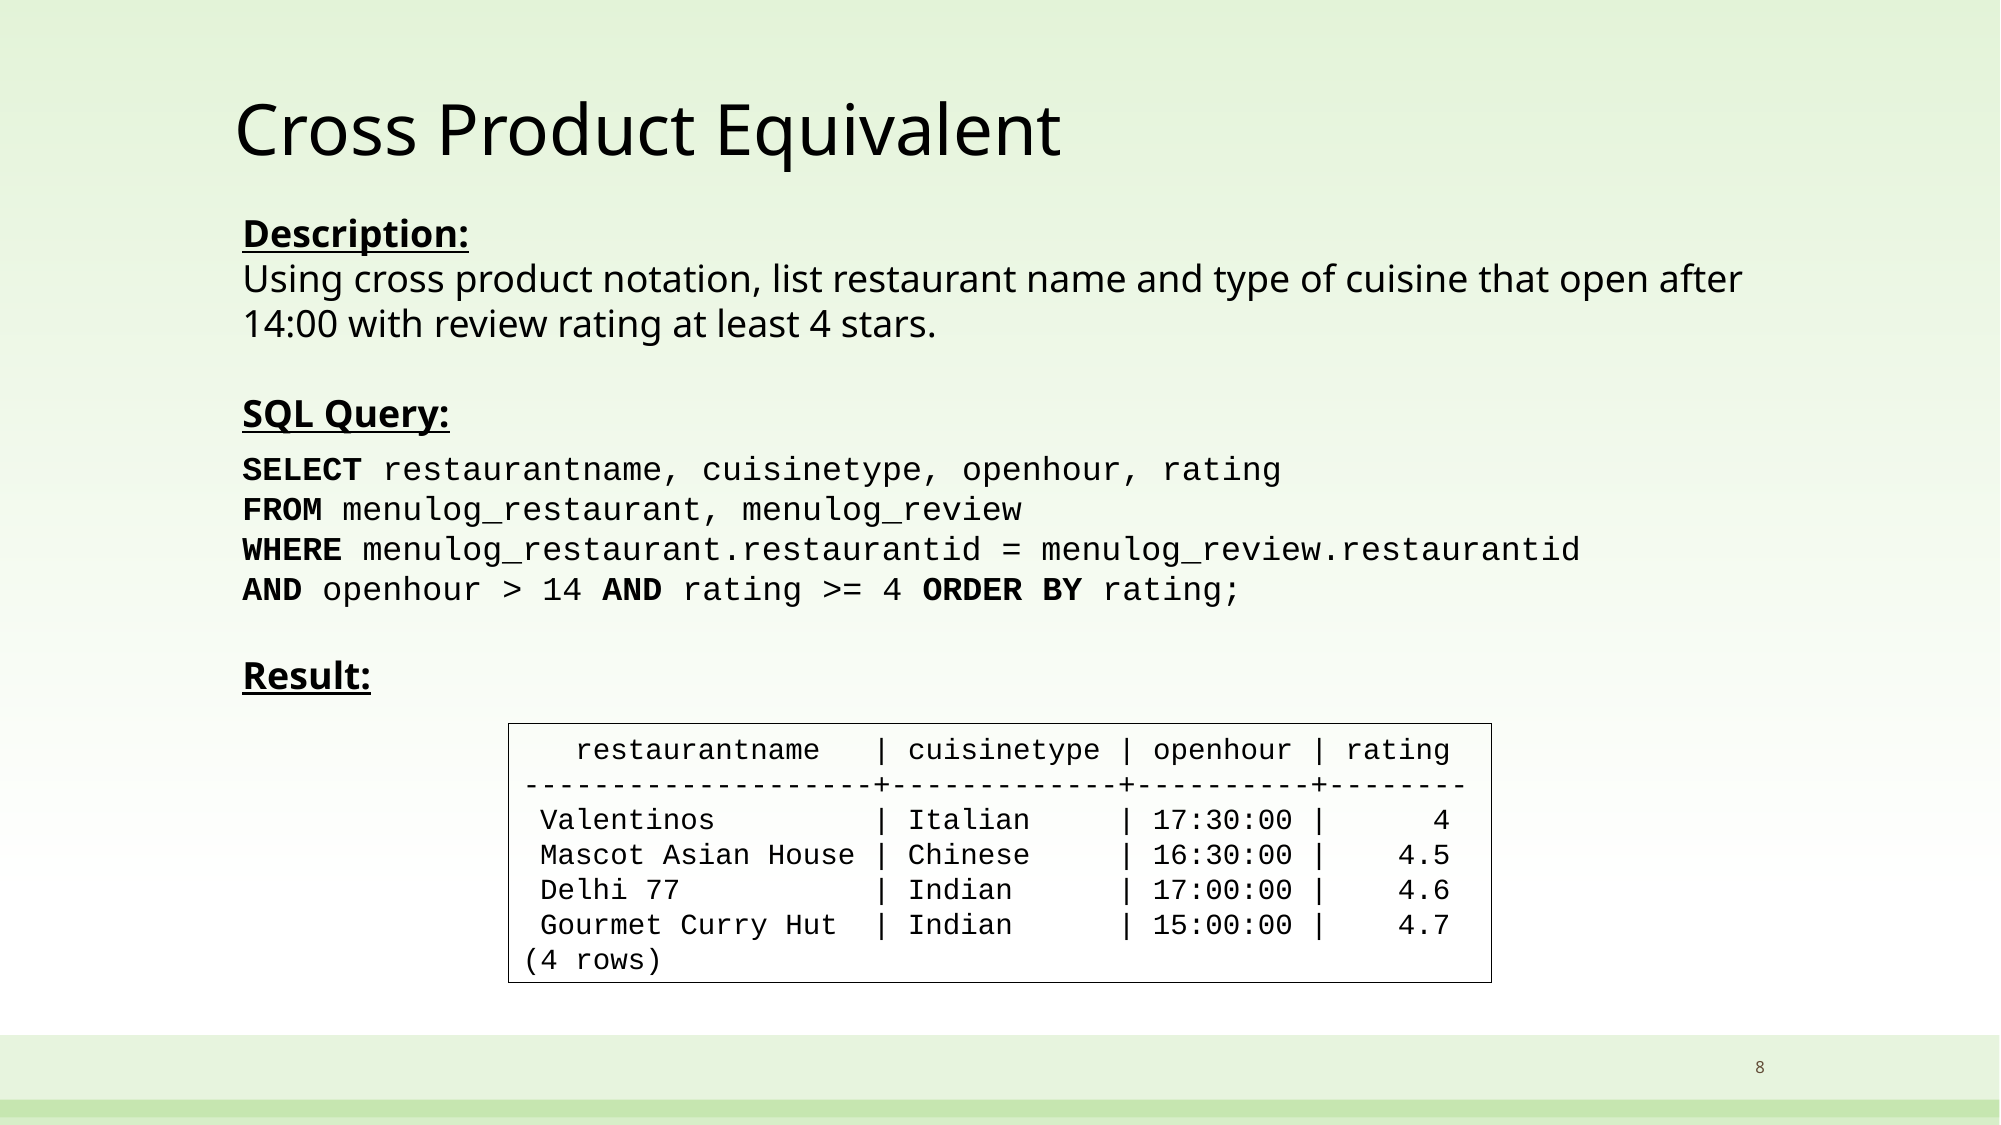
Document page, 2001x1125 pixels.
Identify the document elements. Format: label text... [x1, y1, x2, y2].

list Description: Using cross product notation, list restaurant name and type of cuisine that open after 14:00 with review rating at least 4 stars. SQL Query: SELECT restaurantname, cuisinetype, openhour, rating FROM menulog_restaurant, menulog_review WHERE menulog_restaurant.restaurantid = menulog_review.restaurantid AND openhour > 14 AND rating >= 4 ORDER BY rating; Result: [219, 202, 1833, 1049]
text_box restaurantname | cuisinetype | openhour | rating --------------------+-------------+----------+-------- Valentinos | Italian | 17:30:00 | 4 Mascot Asian House | Chinese | 16:30:00 | 4.5 Delhi 77 | Indian | 17:00:00 | 4.6 Gourmet Curry Hut | Indian | 15:00:00 | 4.7 (4 rows) [508, 723, 1492, 983]
title Cross Product Equivalent [219, 0, 1780, 179]
slide_number 8 [1674, 1049, 1780, 1088]
